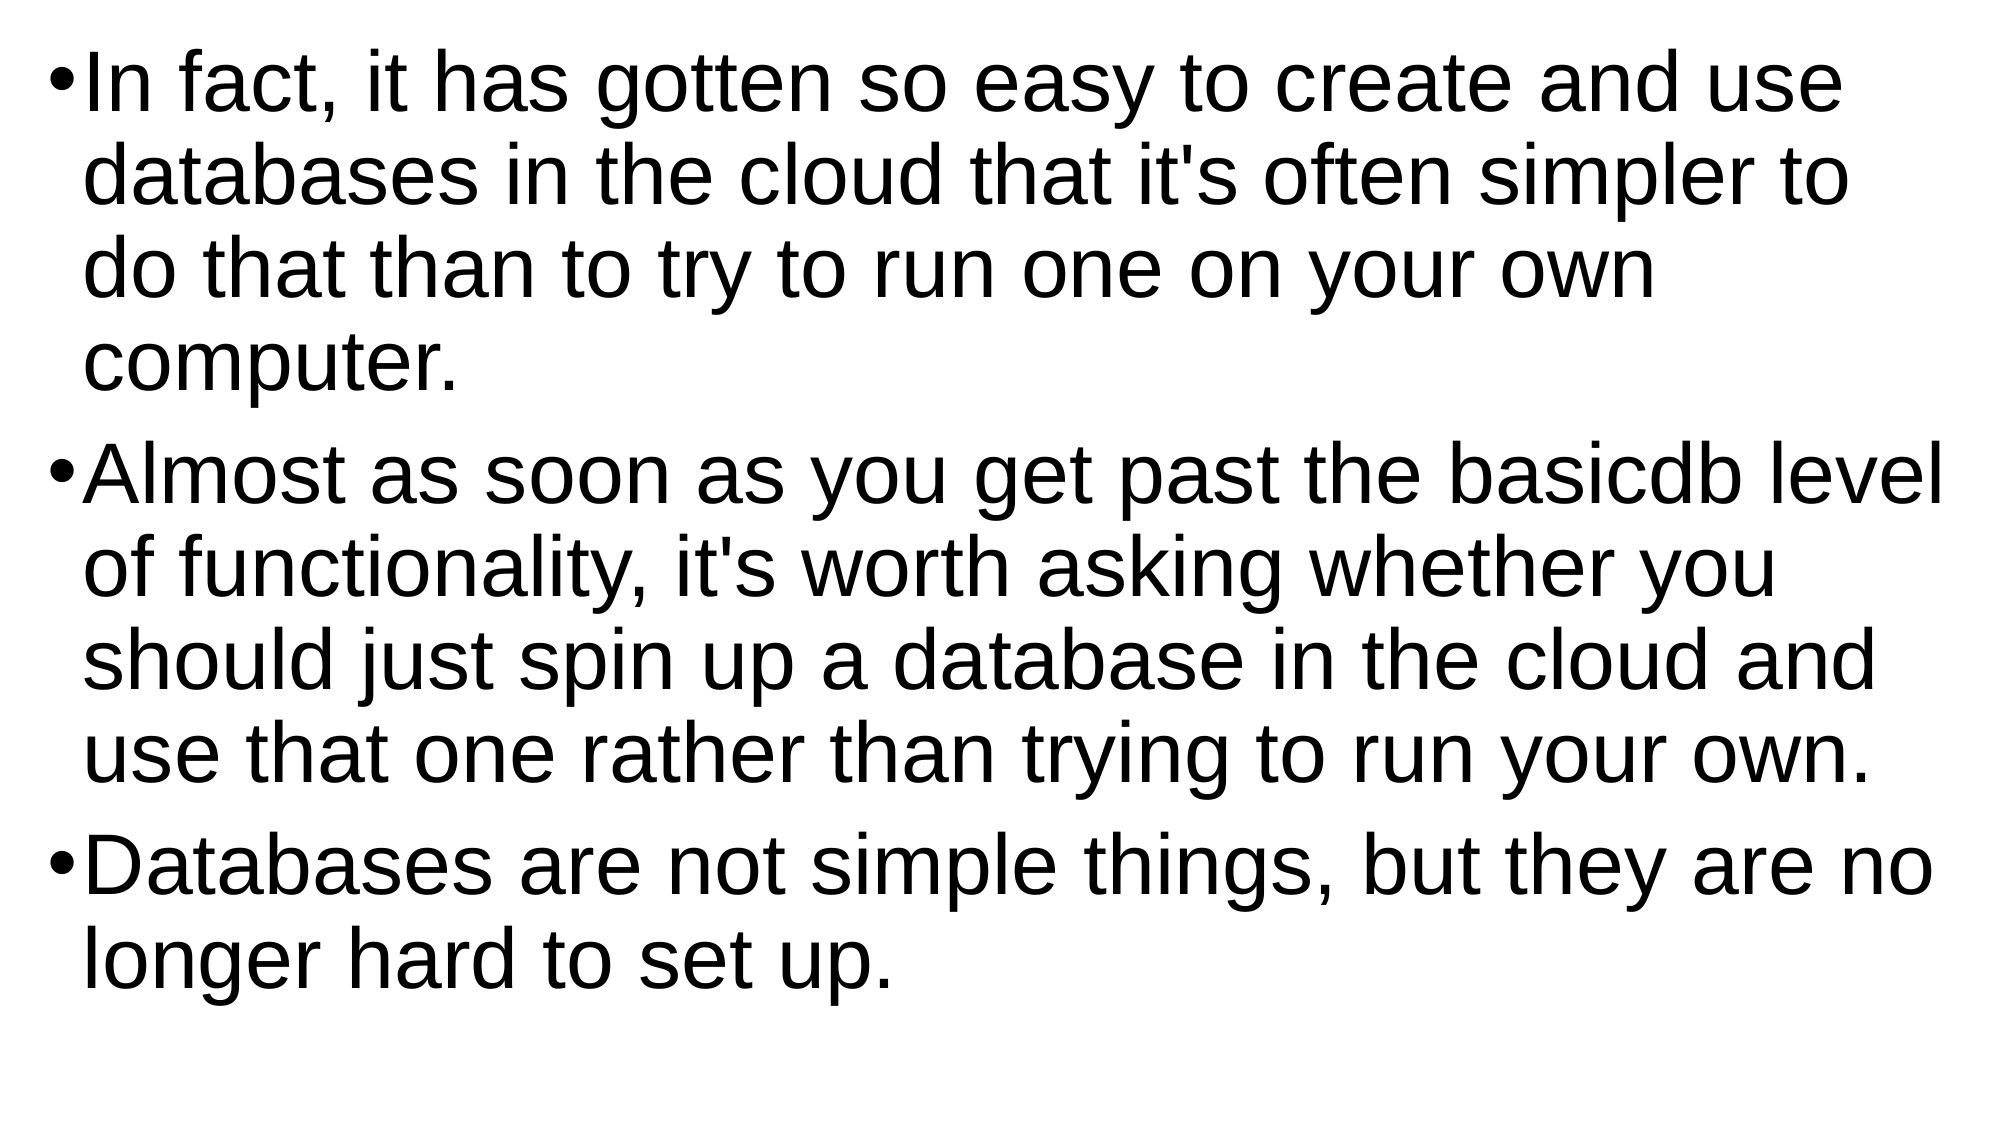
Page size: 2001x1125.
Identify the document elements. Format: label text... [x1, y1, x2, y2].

list In fact, it has gotten so easy to create and use databases in the cloud that it's often simpler to do that than to try to run one on your own computer. Almost as soon as you get past the basicdb level of functionality, it's worth asking whether you should just spin up a database in the cloud and use that one rather than trying to run your own. Databases are not simple things, but they are no longer hard to set up. [32, 29, 1967, 1091]
